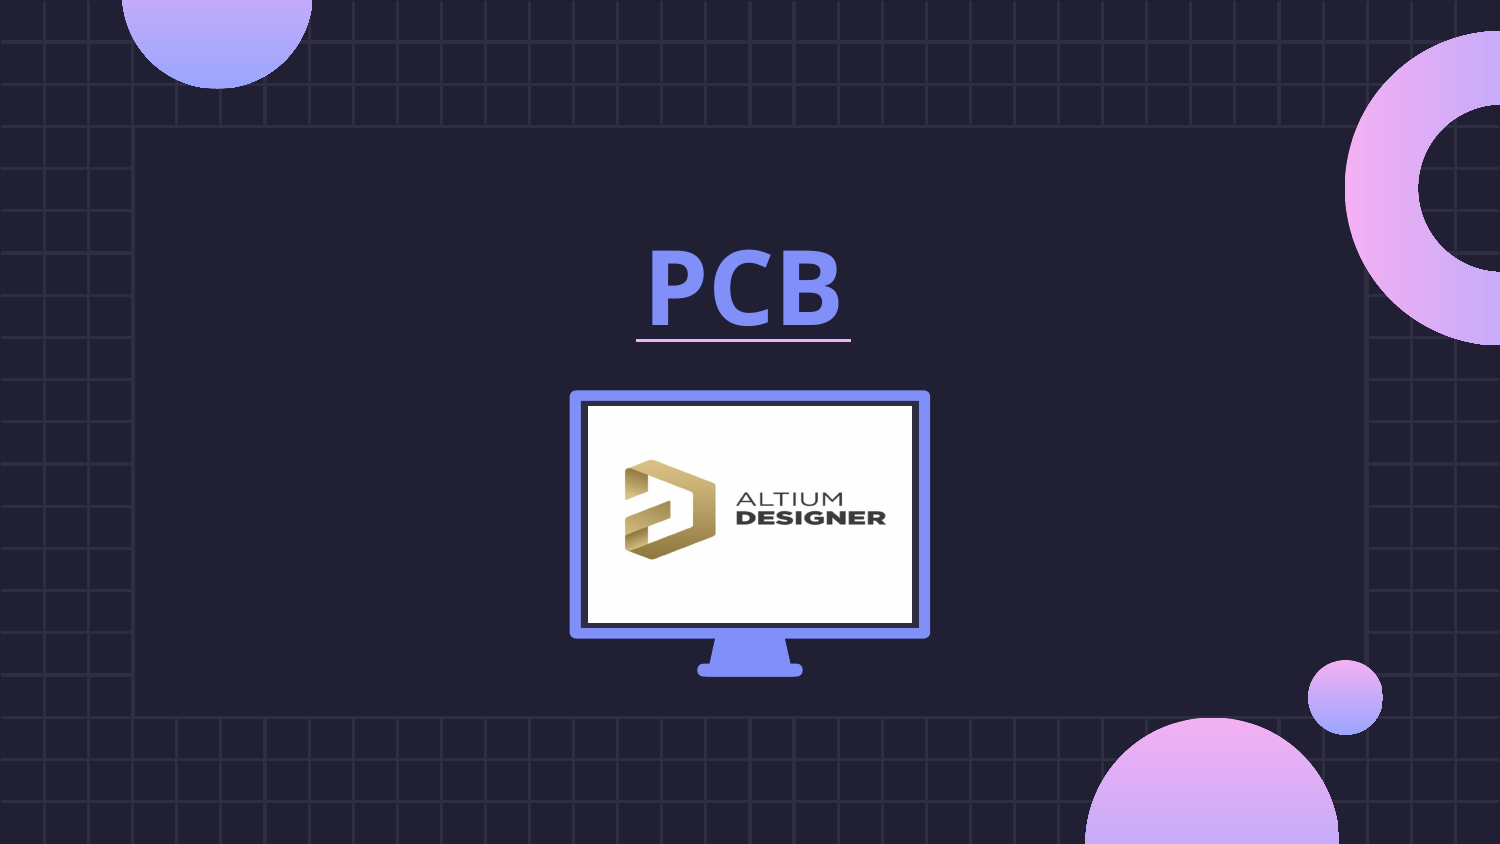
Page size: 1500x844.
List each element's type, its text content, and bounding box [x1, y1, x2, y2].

title PCB [628, 205, 889, 362]
picture [587, 406, 912, 623]
text_box [1308, 660, 1383, 735]
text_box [569, 389, 931, 677]
